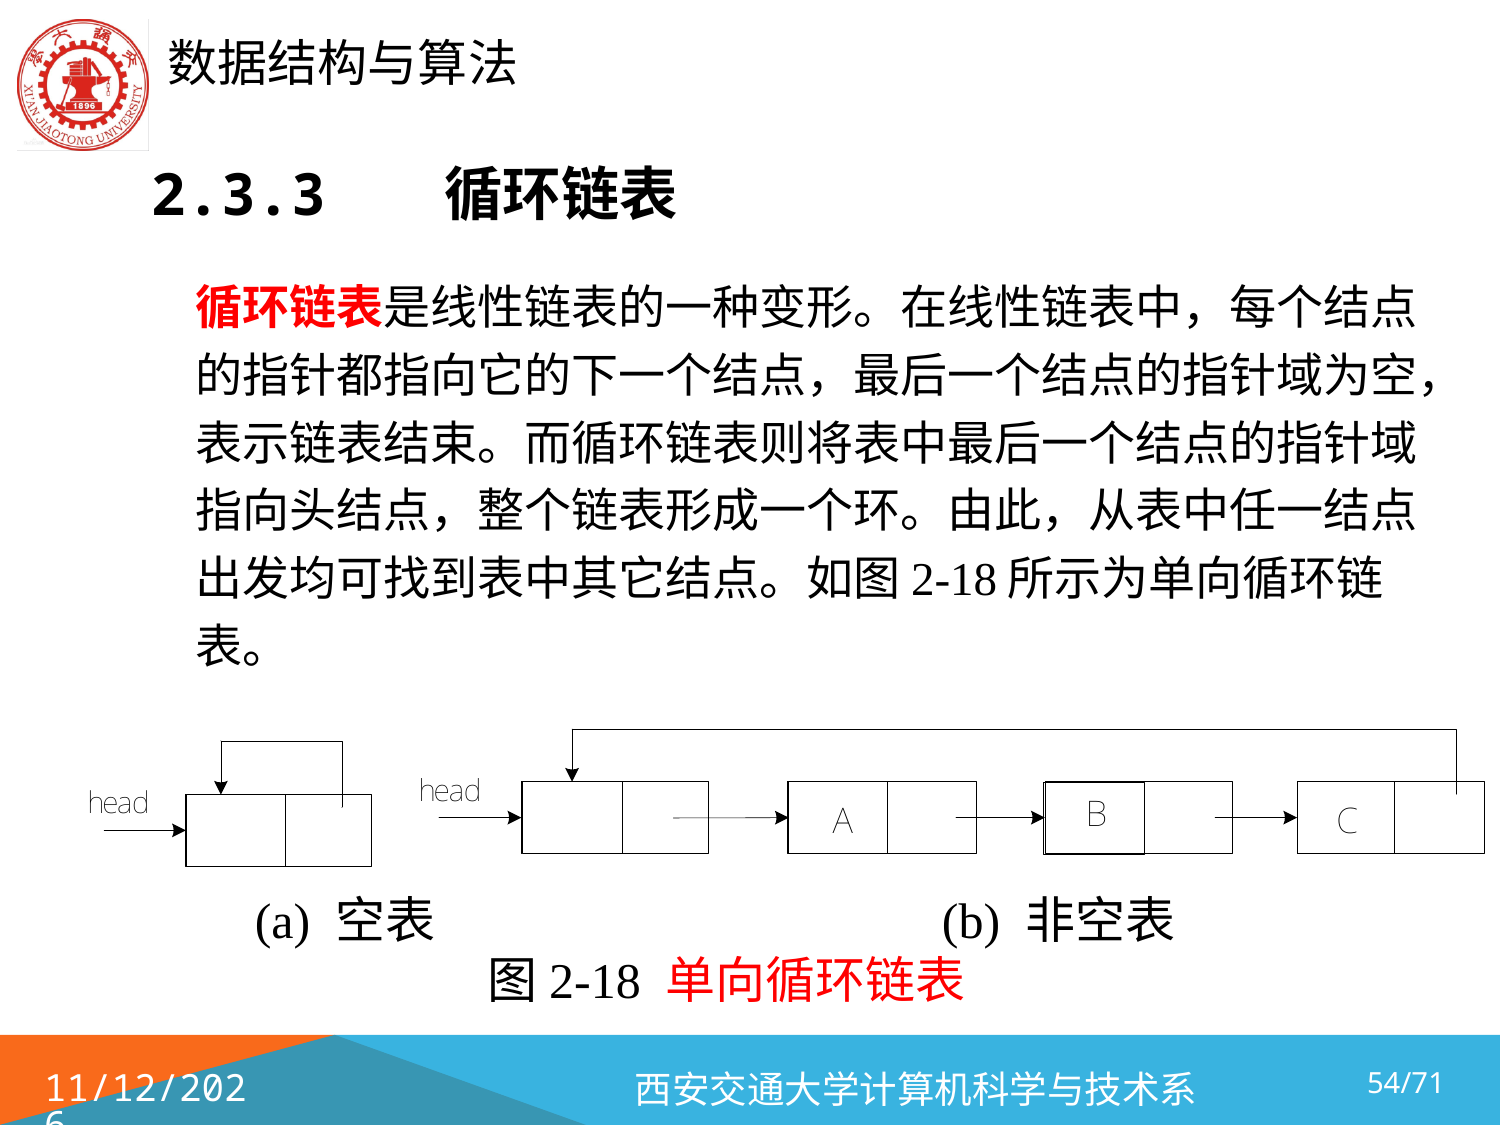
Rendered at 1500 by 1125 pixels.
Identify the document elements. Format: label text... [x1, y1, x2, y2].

title 2.3.3 循环链表 [135, 146, 1370, 237]
text_box (a) 空表 (b) 非空表 图2-18 单向循环链表 [230, 881, 1223, 1017]
picture [17, 19, 149, 151]
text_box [252, 703, 1500, 858]
list 循环链表是线性链表的一种变形。在线性链表中，每个结点的指针都指向它的下一个结点，最后一个结点的指针域为空，表示链表结束。而循环链表则将表中最后一个结点的指针域指向头结点，整个链表形成一个环。由此，从表中任一结点出发均可找到表中其它结点。如图2-18所示为单向循环链表。 [127, 259, 1436, 681]
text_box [0, 715, 375, 870]
